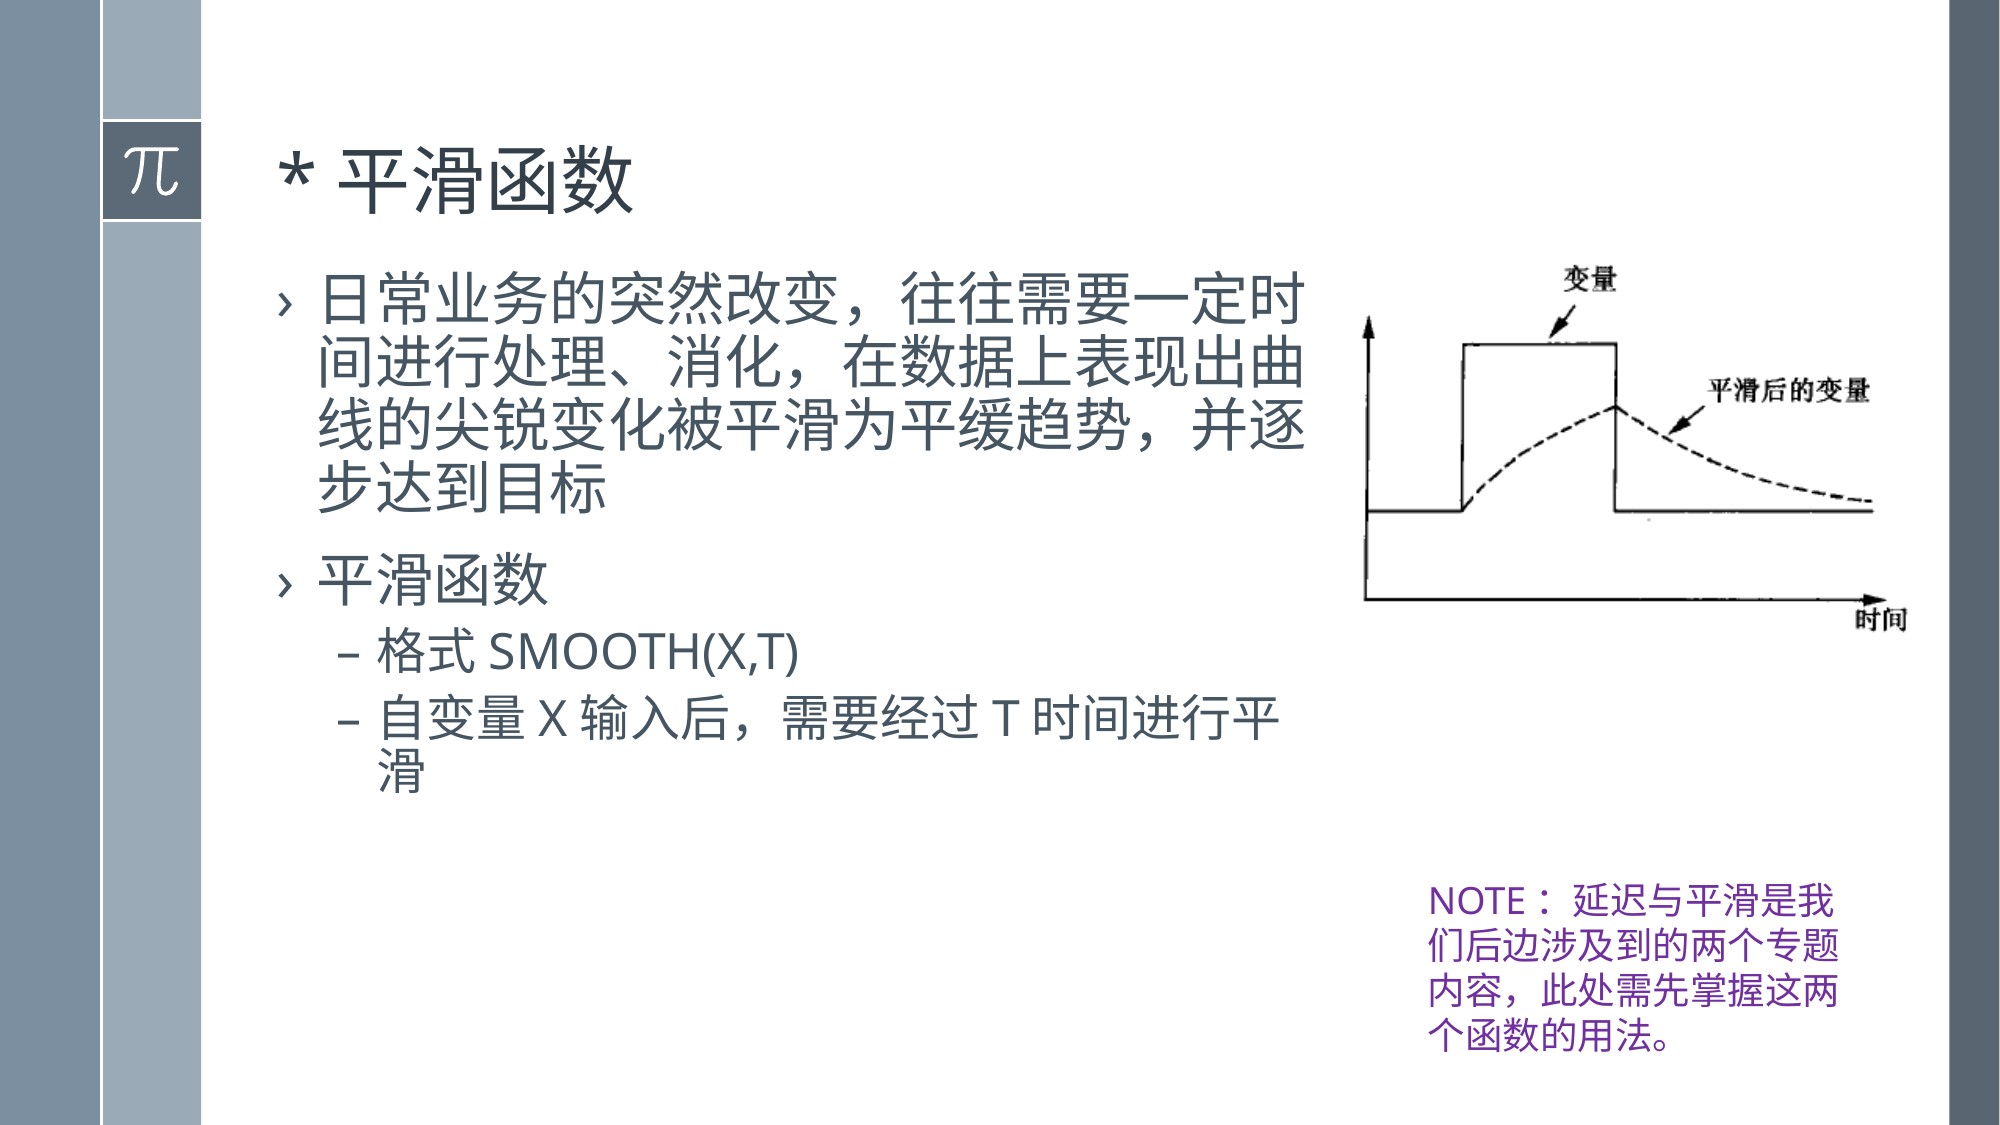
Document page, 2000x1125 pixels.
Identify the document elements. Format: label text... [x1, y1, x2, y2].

title *平滑函数 [261, 29, 1867, 233]
text_box NOTE：延迟与平滑是我们后边涉及到的两个专题内容，此处需先掌握这两个函数的用法。 [1413, 869, 1886, 1065]
picture [1306, 245, 1942, 654]
list 日常业务的突然改变，往往需要一定时间进行处理、消化，在数据上表现出曲线的尖锐变化被平滑为平缓趋势，并逐步达到目标 平滑函数 格式SMOOTH(X,T) 自变量X输入后，需要经过T时间进行平滑 [261, 262, 1343, 1013]
